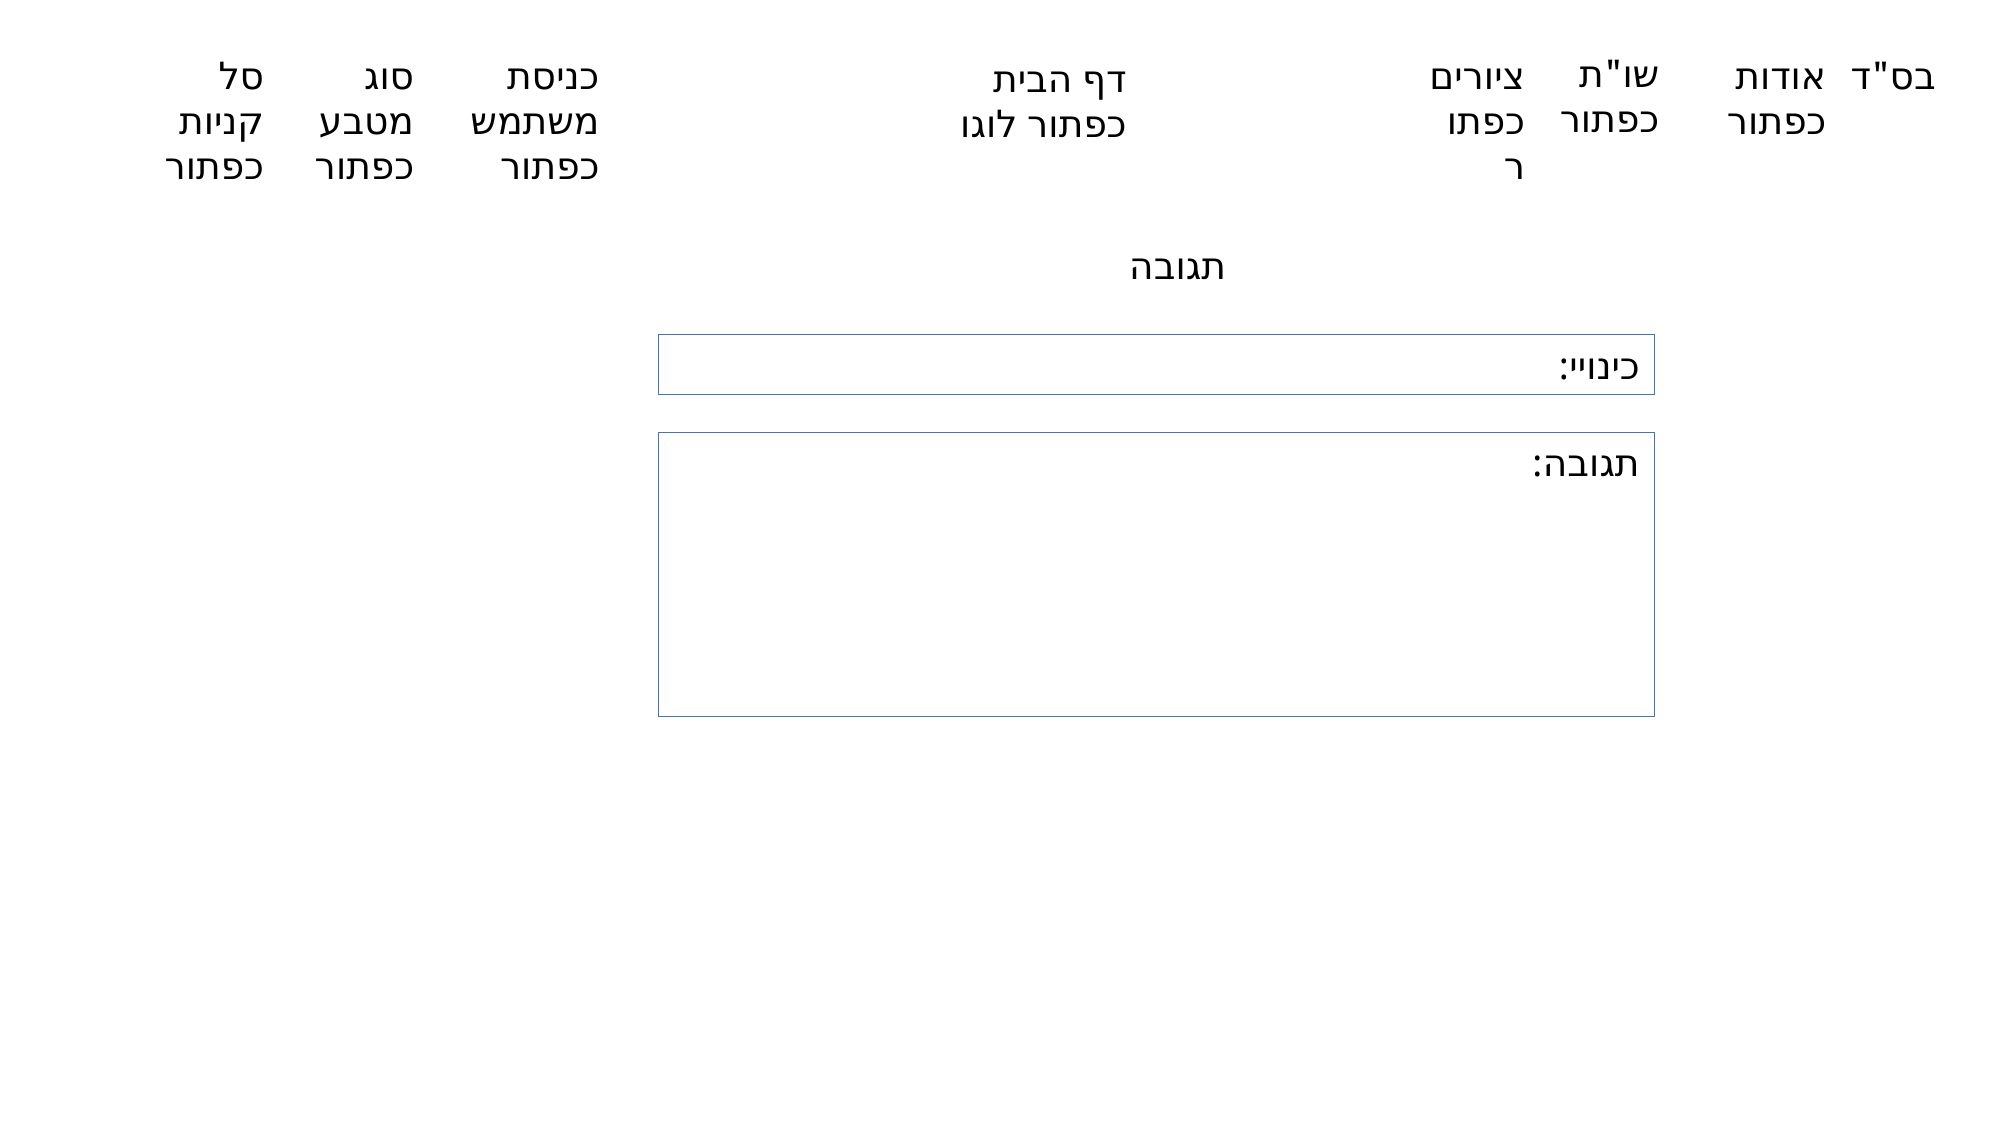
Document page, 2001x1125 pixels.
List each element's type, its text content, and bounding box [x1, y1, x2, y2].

text_box ציורים כפתור [1411, 44, 1540, 195]
text_box תגובה: [658, 432, 1655, 717]
text_box כניסת משתמש כפתור [396, 44, 615, 195]
text_box כינויי: [658, 334, 1655, 395]
text_box תגובה [759, 234, 1241, 295]
text_box סל קניות כפתור [118, 44, 279, 195]
text_box שו"ת כפתור [1470, 42, 1674, 148]
text_box בס"ד [1841, 44, 1951, 105]
text_box דף הבית כפתור לוגו [929, 47, 1142, 153]
text_box סוג מטבע כפתור [285, 44, 396, 195]
text_box אודות כפתור [1608, 44, 1841, 150]
